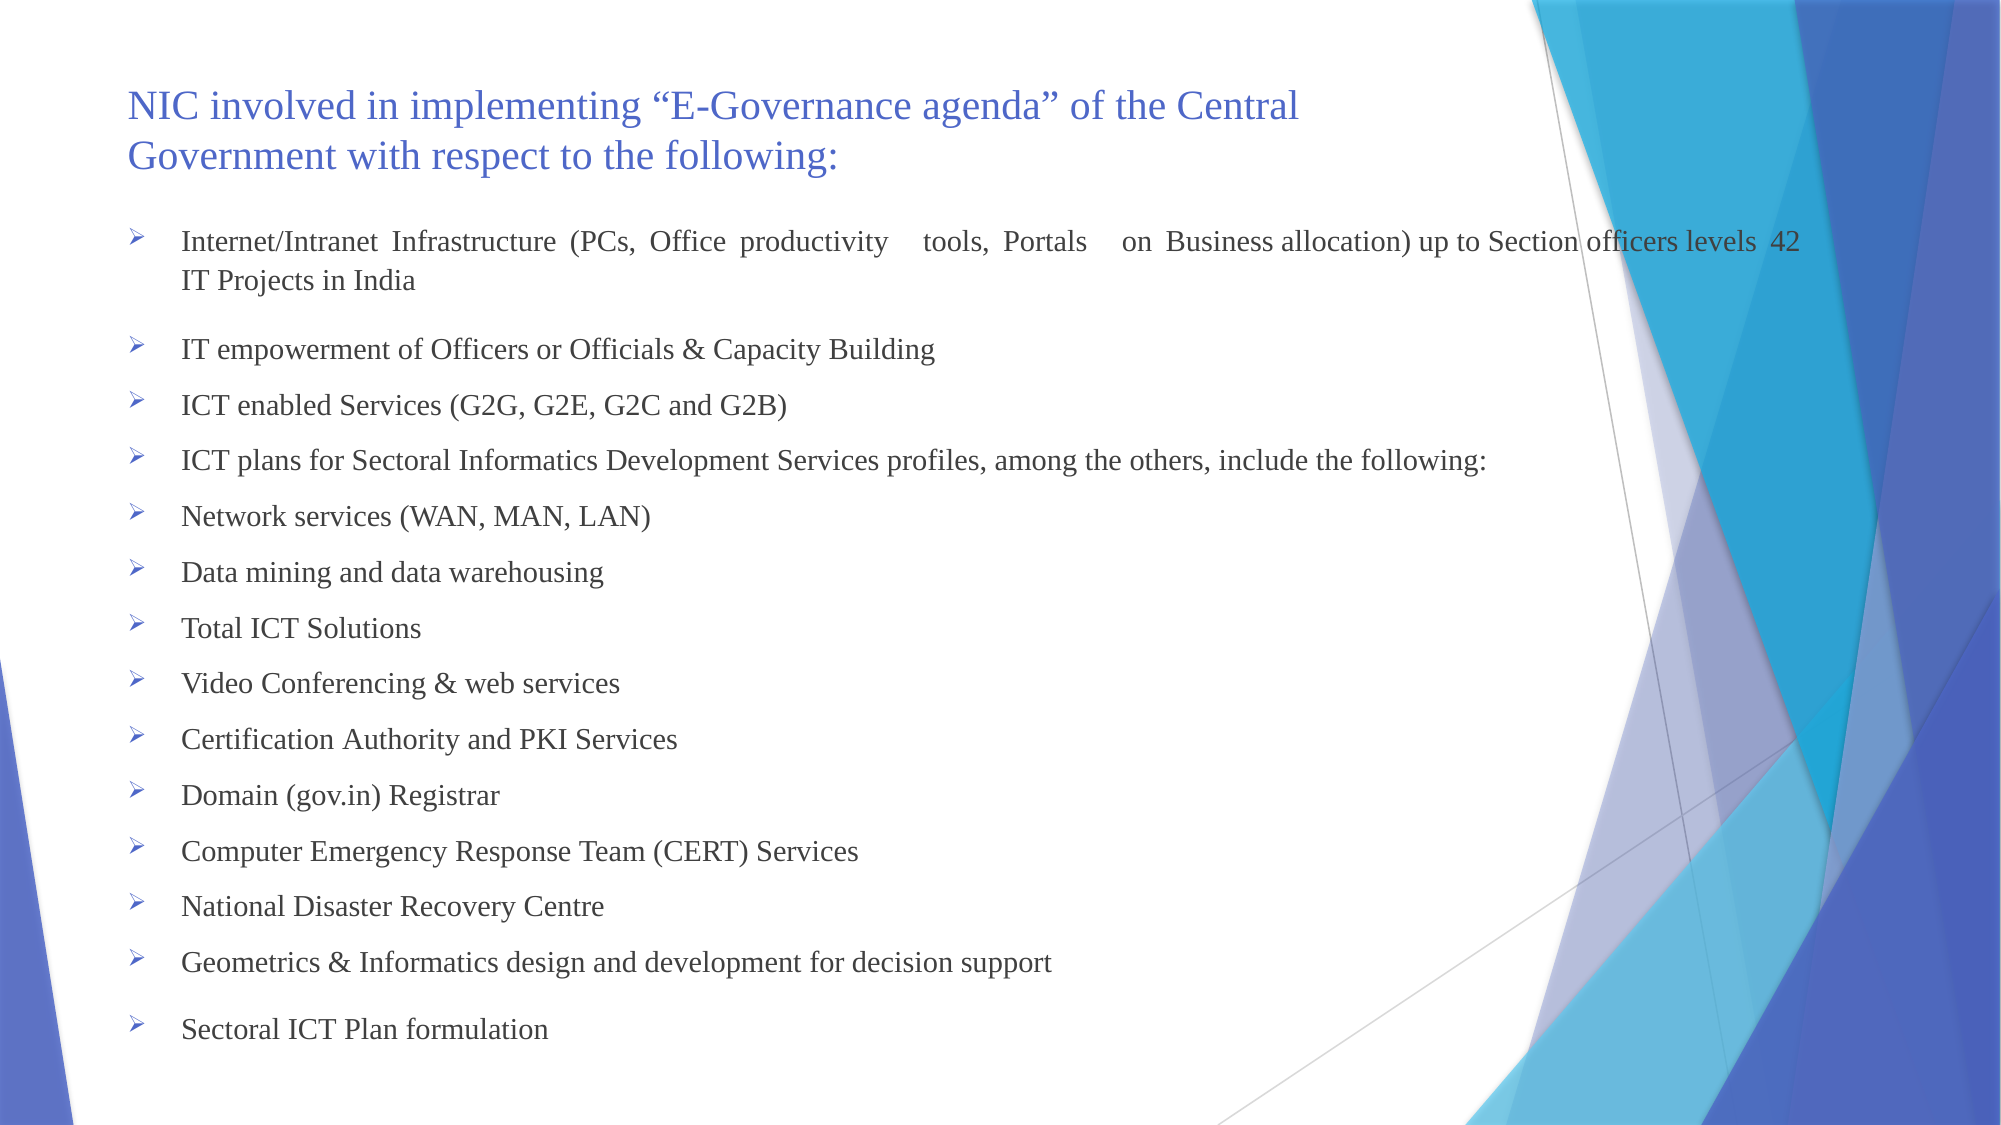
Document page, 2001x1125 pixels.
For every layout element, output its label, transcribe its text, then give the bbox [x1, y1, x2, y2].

list Internet/Intranet Infrastructure (PCs, Office productivity tools, Portals on Business allocation) up to Section officers levels 42 IT Projects in India IT empowerment of Officers or Officials & Capacity Building ICT enabled Services (G2G, G2E, G2C and G2B) ICT plans for Sectoral Informatics Development Services profiles, among the others, include the following: Network services (WAN, MAN, LAN) Data mining and data warehousing Total ICT Solutions Video Conferencing & web services Certification Authority and PKI Services Domain (gov.in) Registrar Computer Emergency Response Team (CERT) Services National Disaster Recovery Centre Geometrics & Informatics design and development for decision support Sectoral ICT Plan formulation [112, 210, 1818, 1055]
title NIC involved in implementing “E-Governance agenda” of the Central Government with respect to the following: [112, 70, 1818, 183]
